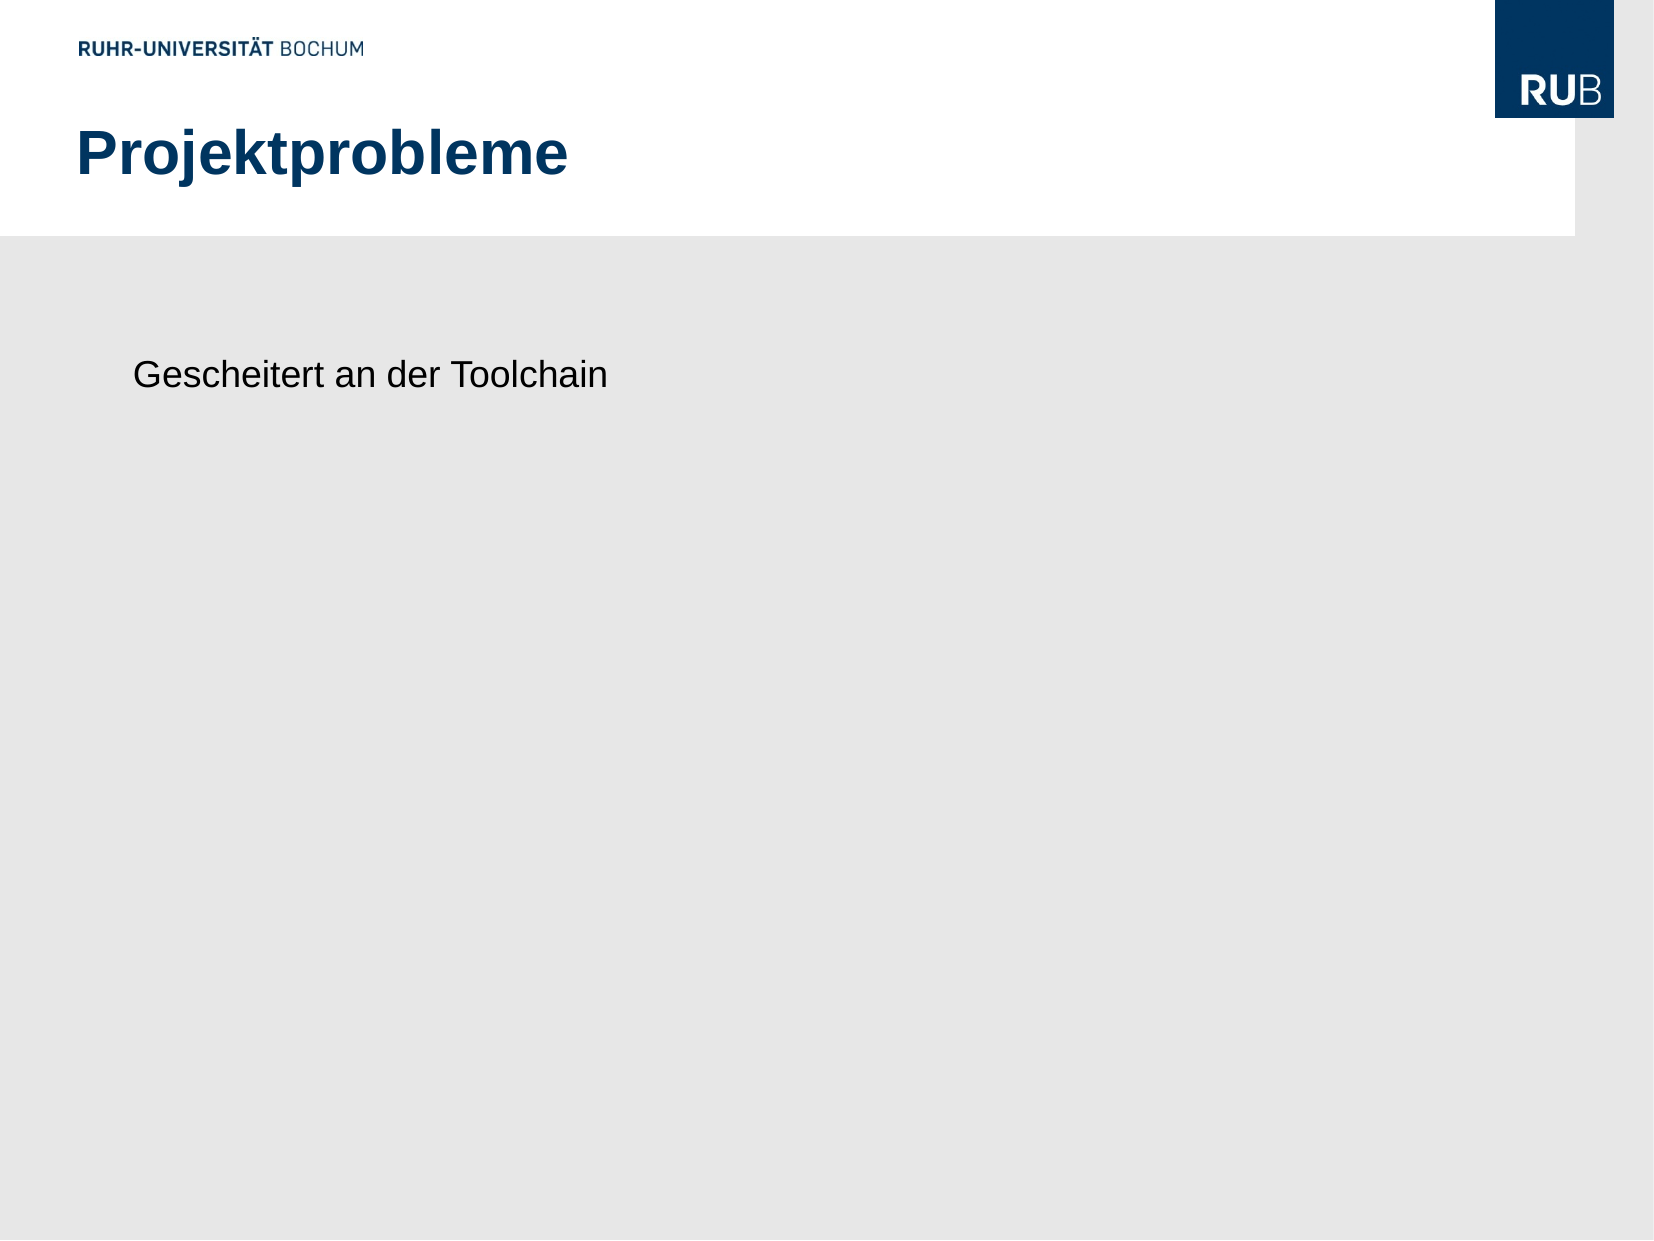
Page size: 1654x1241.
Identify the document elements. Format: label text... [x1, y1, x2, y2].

picture [79, 37, 363, 56]
text_box [77, 301, 1460, 1105]
text_box Gescheitert an der Toolchain [118, 342, 624, 400]
text_box Projektprobleme [76, 112, 1261, 263]
picture [1495, 0, 1614, 118]
